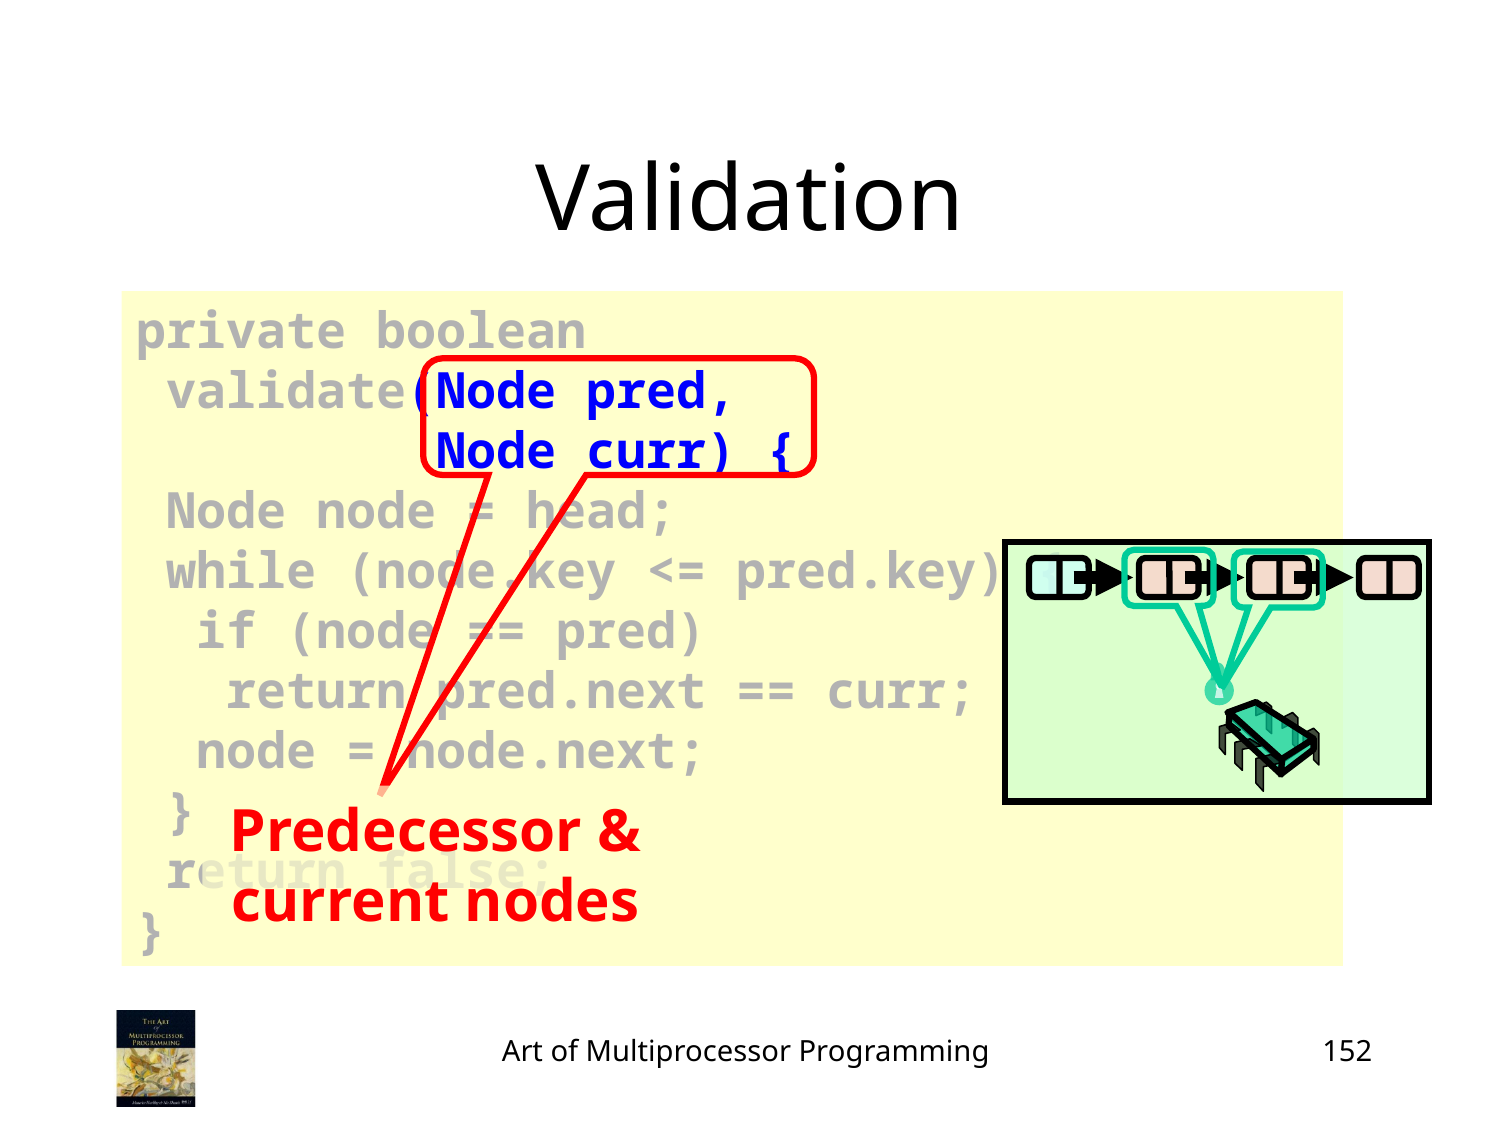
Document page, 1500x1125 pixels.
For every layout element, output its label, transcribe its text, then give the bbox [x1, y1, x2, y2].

text_box Predecessor & current nodes [202, 785, 669, 941]
text_box private boolean validate(Node pred, Node curr) { Node node = head; while (node.key <= pred.key) { if (node == pred) return pred.next == curr; node = node.next; } return false; } [121, 291, 1343, 966]
slide_number 152 [1074, 1024, 1388, 1101]
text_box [1004, 541, 1430, 802]
title Validation [112, 99, 1388, 288]
picture [107, 1010, 204, 1107]
footer Art of Multiprocessor Programming [464, 1024, 1028, 1101]
text_box [383, 358, 815, 785]
